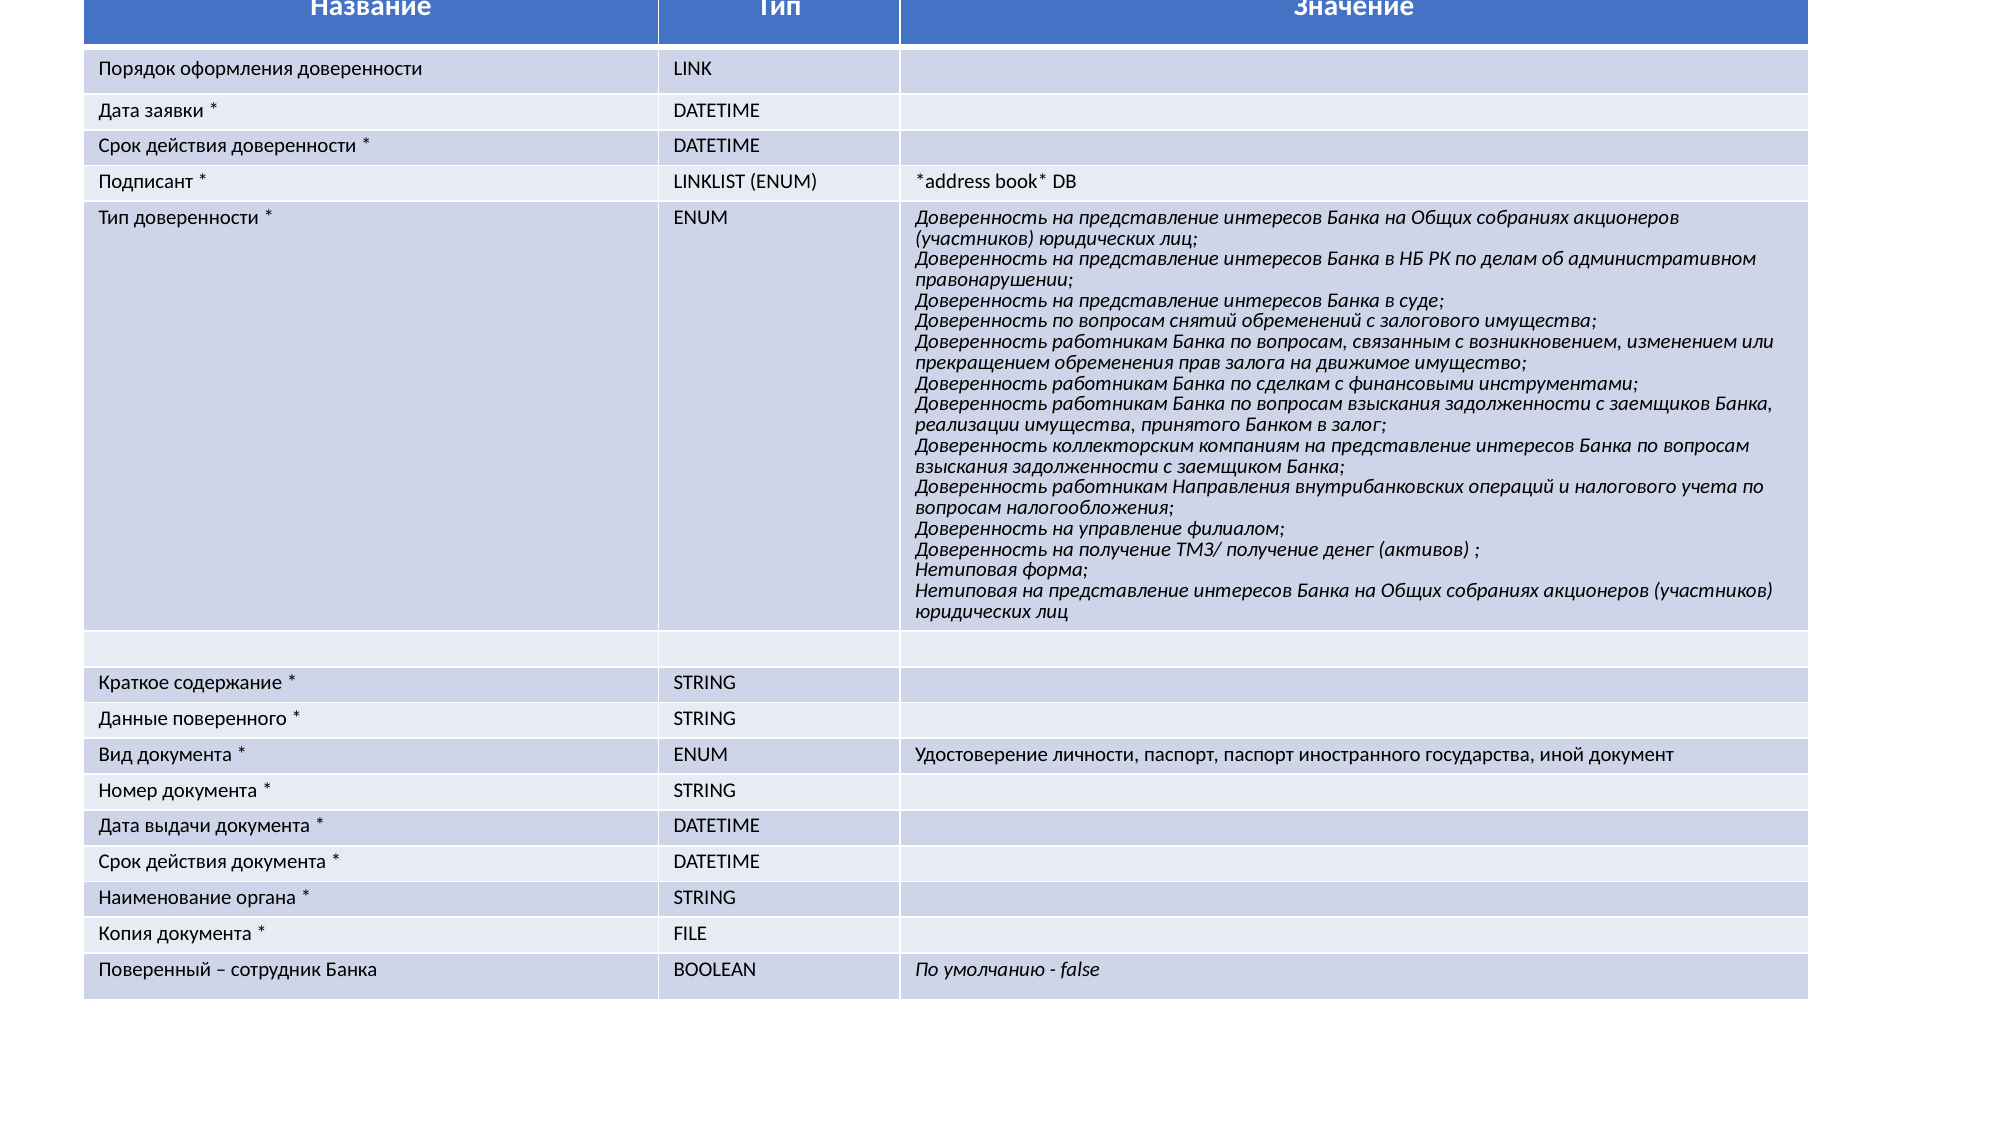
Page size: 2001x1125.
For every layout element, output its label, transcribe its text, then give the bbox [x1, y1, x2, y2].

table_cell [84, 632, 658, 666]
table_header Название [84, 0, 658, 44]
table_cell [901, 50, 1808, 93]
table_cell Номер документа * [84, 775, 658, 809]
table_cell *address book* DB [901, 166, 1808, 200]
table_cell Срок действия документа * [84, 847, 658, 881]
table_cell [659, 632, 899, 666]
table_cell По умолчанию - false [901, 954, 1808, 999]
table_cell DATETIME [659, 847, 899, 881]
table_cell Boolean [659, 954, 899, 999]
table_cell Подписант * [84, 166, 658, 200]
table_cell STRING [659, 703, 899, 737]
table_cell Доверенность на представление интересов Банка на Общих собраниях акционеров (участников) юридических лиц; Доверенность на представление интересов Банка в НБ РК по делам об административном правонарушении; Доверенность на представление интересов Банка в суде; Доверенность по вопросам снятий обременений с залогового имущества; Доверенность работникам Банка по вопросам, связанным с возникновением, изменением или прекращением обременения прав залога на движимое имущество; Доверенность работникам Банка по сделкам с финансовыми инструментами; Доверенность работникам Банка по вопросам взыскания задолженности с заемщиков Банка, реализации имущества, принятого Банком в залог; Доверенность коллекторским компаниям на представление интересов Банка по вопросам взыскания задолженности с заемщиком Банка; Доверенность работникам Направления внутрибанковских операций и налогового учета по вопросам налогообложения; Доверенность на управление филиалом; Доверенность на получение ТМЗ/ получение денег (активов) ; Нетиповая форма; Нетиповая на представление интересов Банка на Общих собраниях акционеров (участников) юридических лиц [901, 202, 1808, 630]
table_cell LINK [659, 50, 899, 93]
table_header Тип [659, 0, 899, 44]
table_cell Срок действия доверенности * [84, 131, 658, 165]
table_cell ENUM [659, 739, 899, 773]
table_cell Дата заявки * [84, 95, 658, 129]
table_cell [901, 775, 1808, 809]
table_cell DATETIME [659, 131, 899, 165]
table_cell [901, 882, 1808, 916]
table_cell File [659, 918, 899, 952]
table_cell [901, 918, 1808, 952]
table_cell Порядок оформления доверенности [84, 50, 658, 93]
table_cell Дата выдачи документа * [84, 811, 658, 845]
table_cell [901, 703, 1808, 737]
table_cell [901, 847, 1808, 881]
table_cell Удостоверение личности, паспорт, паспорт иностранного государства, иной документ [901, 739, 1808, 773]
table_cell Вид документа * [84, 739, 658, 773]
table_cell Enum [659, 202, 899, 630]
table_cell Тип доверенности * [84, 202, 658, 630]
table_cell [901, 811, 1808, 845]
table_cell Наименование органа * [84, 882, 658, 916]
table_cell DATETIME [659, 811, 899, 845]
table_cell Поверенный – сотрудник Банка [84, 954, 658, 999]
table_cell STRING [659, 775, 899, 809]
table_cell Данные поверенного * [84, 703, 658, 737]
table_cell [901, 95, 1808, 129]
table_cell Краткое содержание * [84, 668, 658, 702]
table_cell DATETIME [659, 95, 899, 129]
table_cell [901, 668, 1808, 702]
table_cell Linklist (enum) [659, 166, 899, 200]
table_header Значение [901, 0, 1808, 44]
table_cell [901, 632, 1808, 666]
table_cell STRING [659, 668, 899, 702]
table_cell [901, 131, 1808, 165]
table_cell String [659, 882, 899, 916]
table_cell Копия документа * [84, 918, 658, 952]
